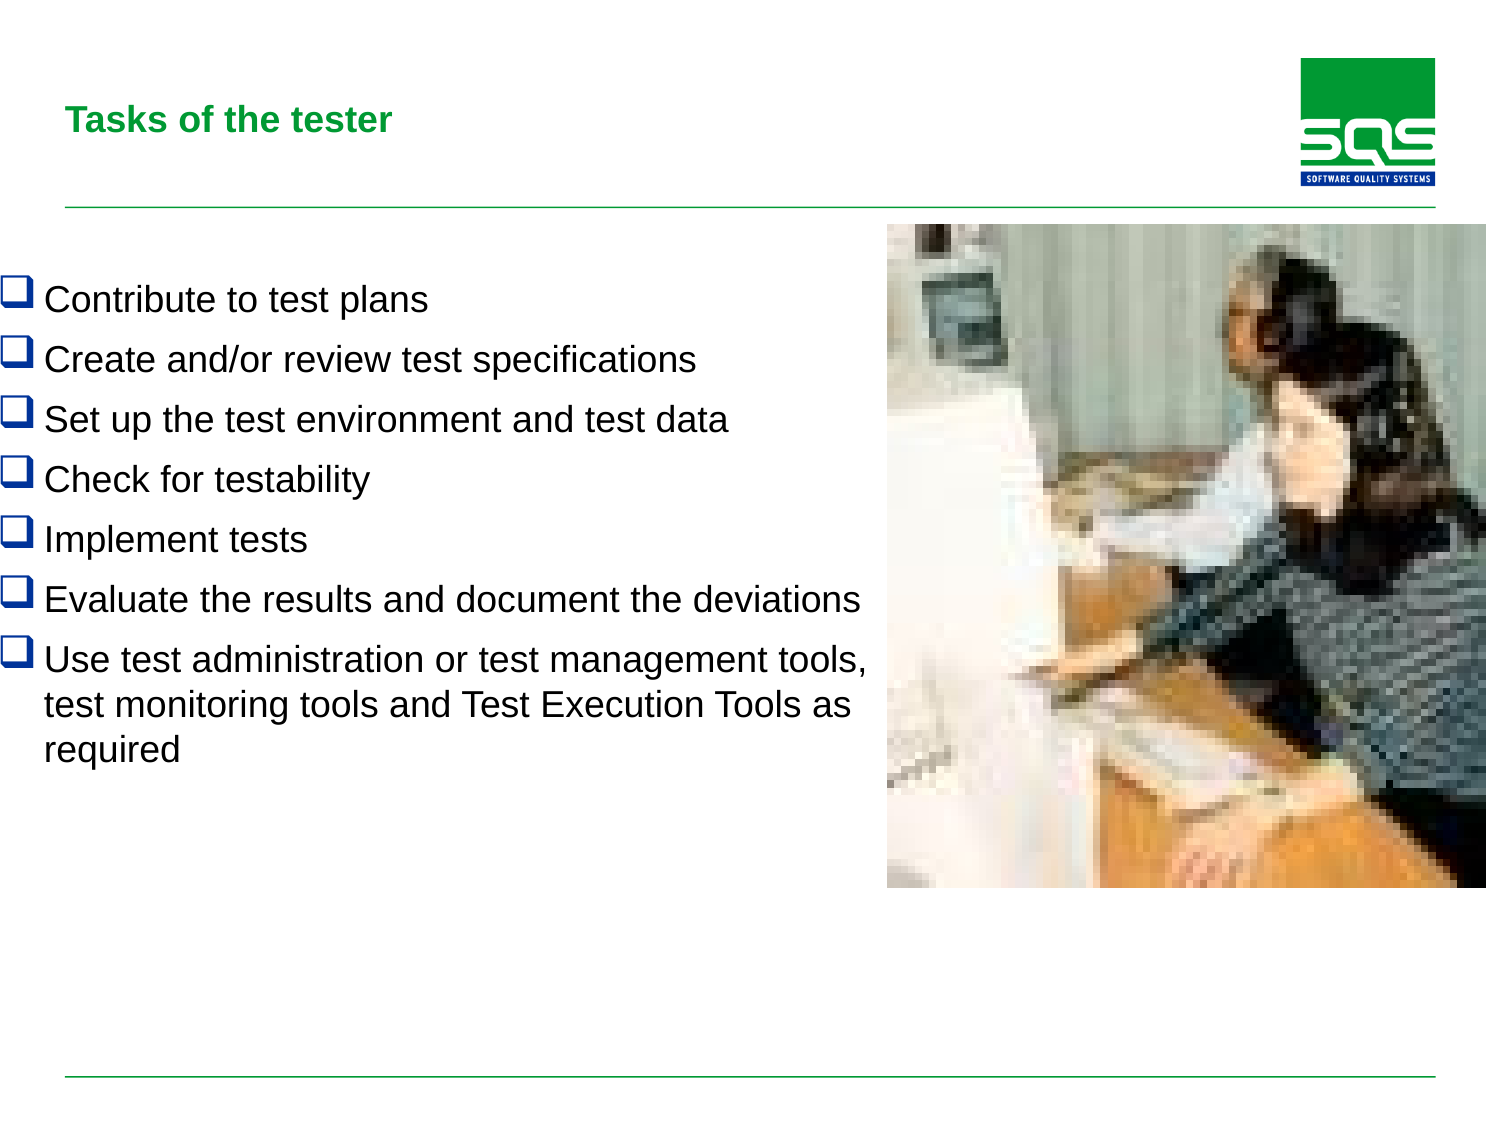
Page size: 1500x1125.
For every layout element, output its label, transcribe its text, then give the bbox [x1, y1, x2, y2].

title Tasks of the tester [64, 95, 1286, 284]
list Contribute to test plans Create and/or review test specifications Set up the test environment and test data Check for testability Implement tests Evaluate the results and document the deviations Use test administration or test management tools, test monitoring tools and Test Execution Tools as required [0, 274, 873, 751]
picture [1281, 58, 1436, 189]
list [887, 224, 1487, 888]
